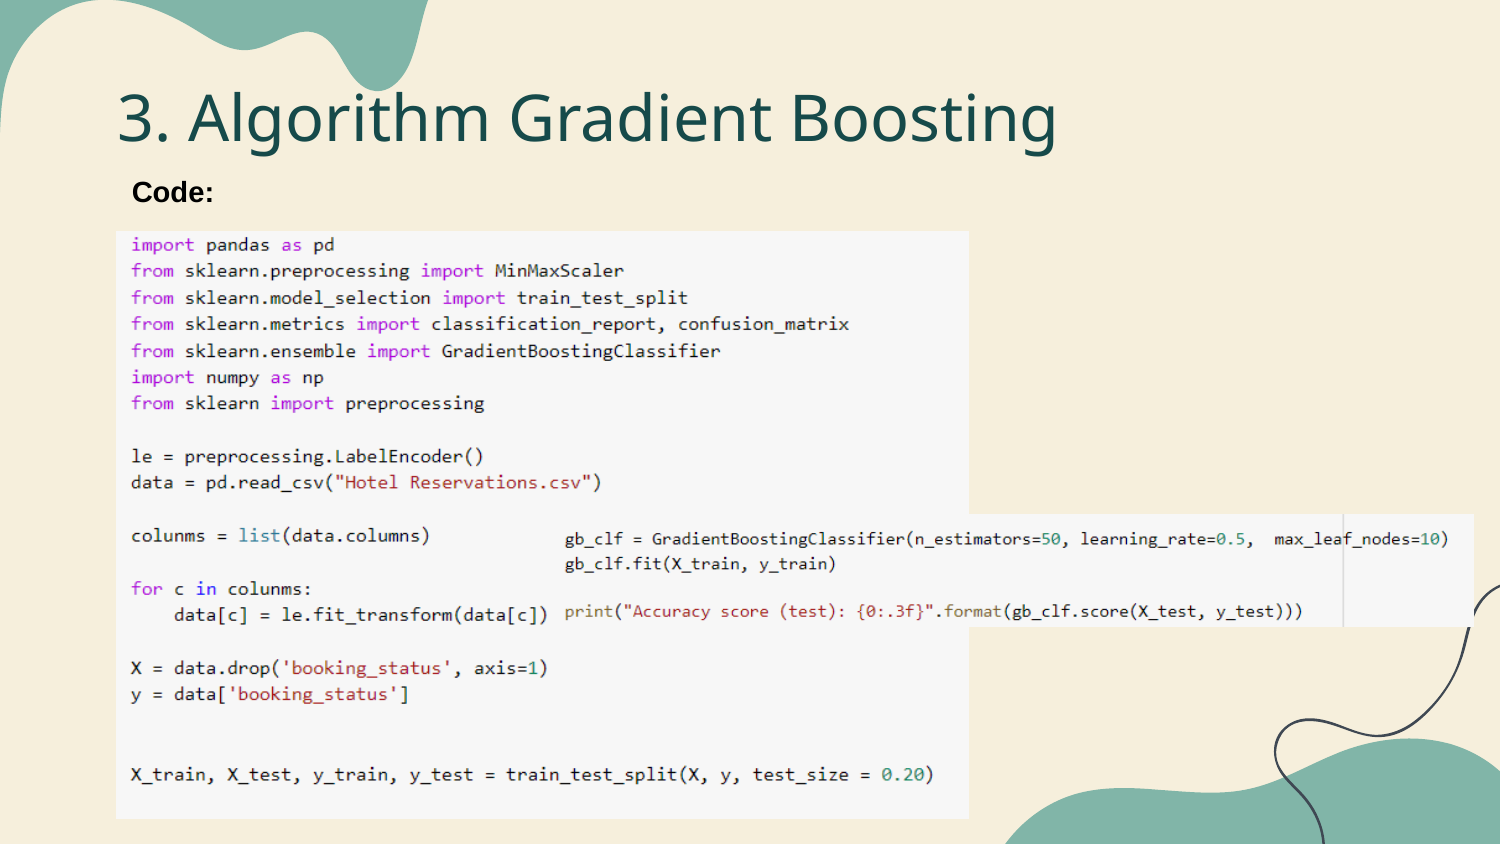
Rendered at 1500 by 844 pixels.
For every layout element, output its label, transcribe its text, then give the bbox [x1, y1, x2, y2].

picture [116, 231, 1475, 820]
title 3. Algorithm Gradient Boosting [116, 77, 1383, 152]
text_box Code: [116, 158, 1095, 224]
